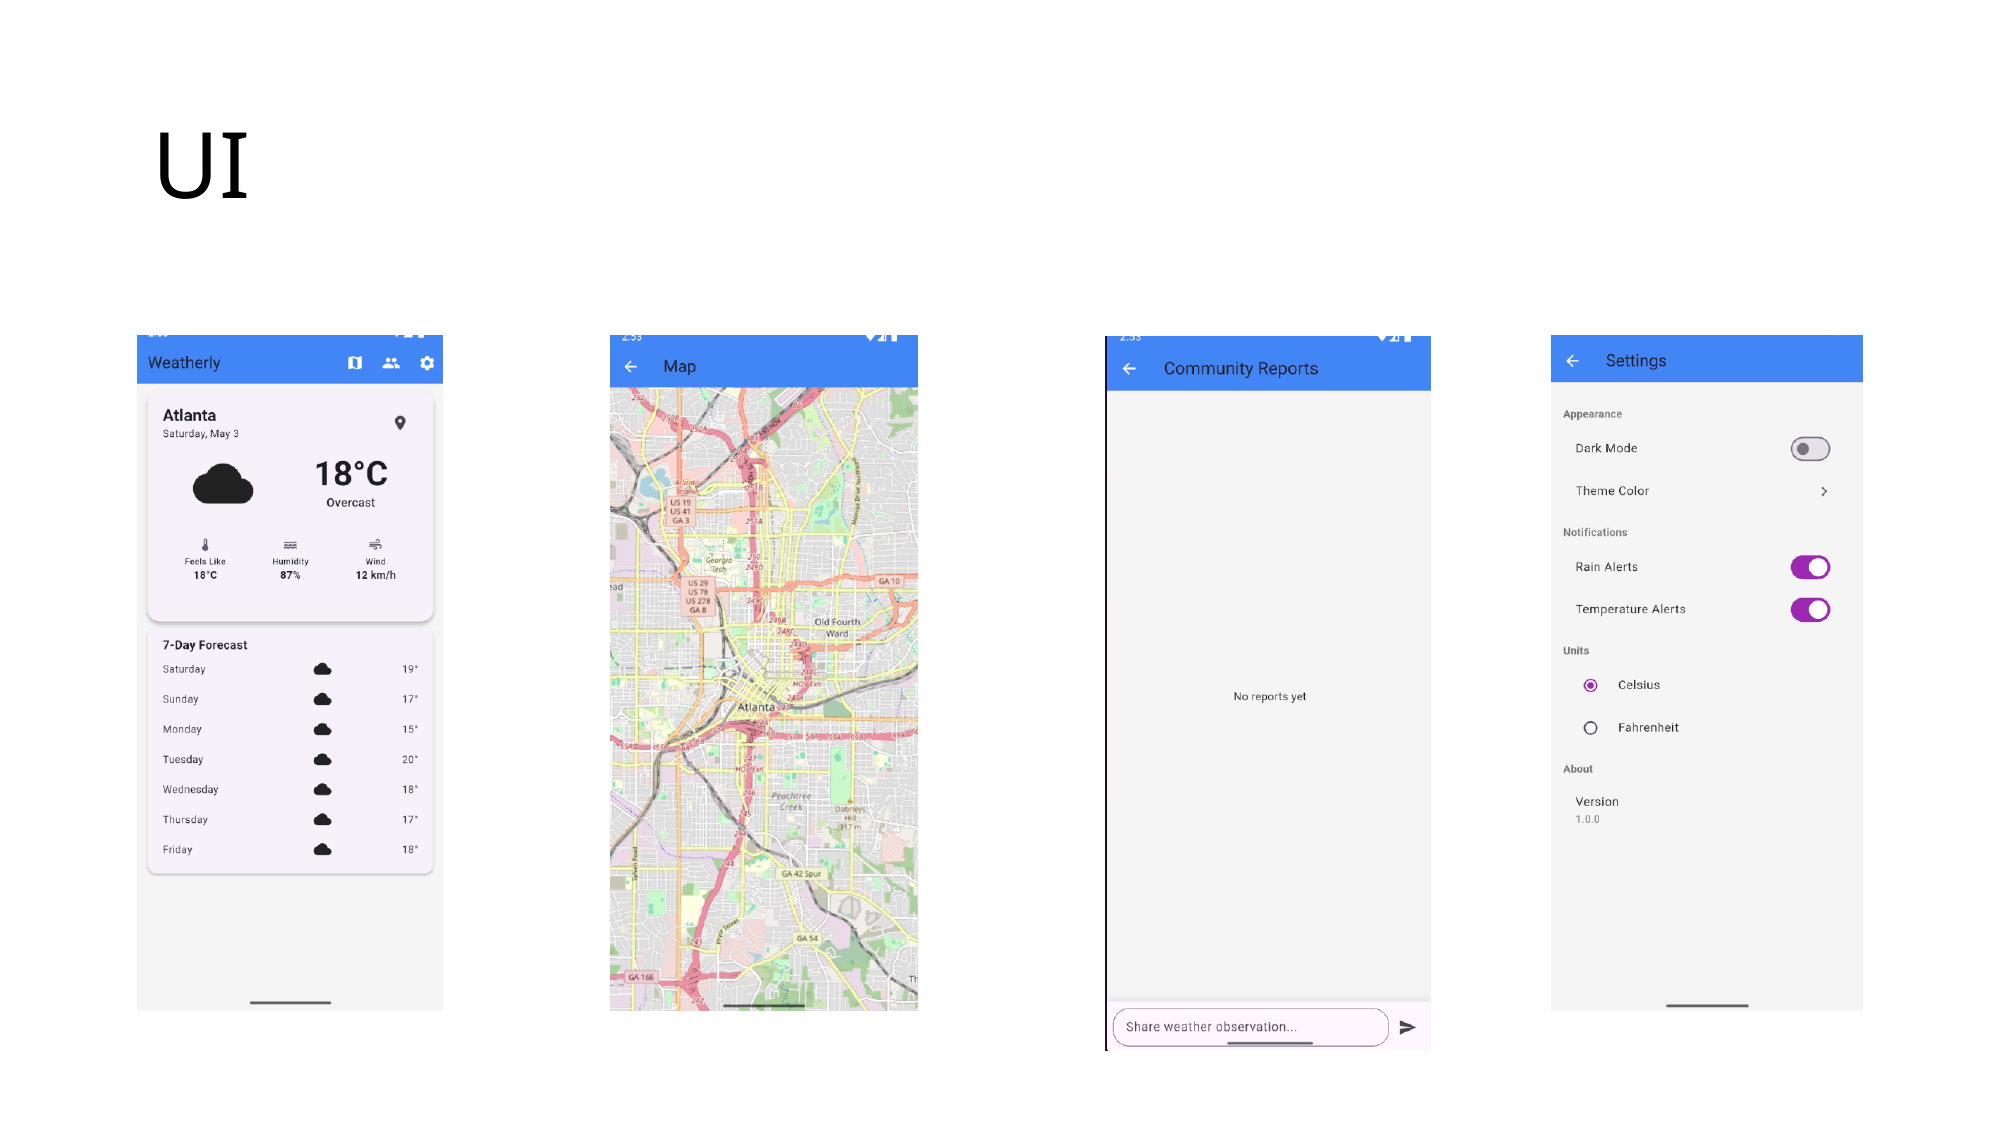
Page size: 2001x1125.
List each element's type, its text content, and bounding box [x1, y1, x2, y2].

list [1105, 335, 1432, 1051]
picture [609, 335, 919, 1012]
picture [1551, 335, 1864, 1012]
title UI [137, 59, 1863, 278]
picture [136, 335, 443, 1012]
